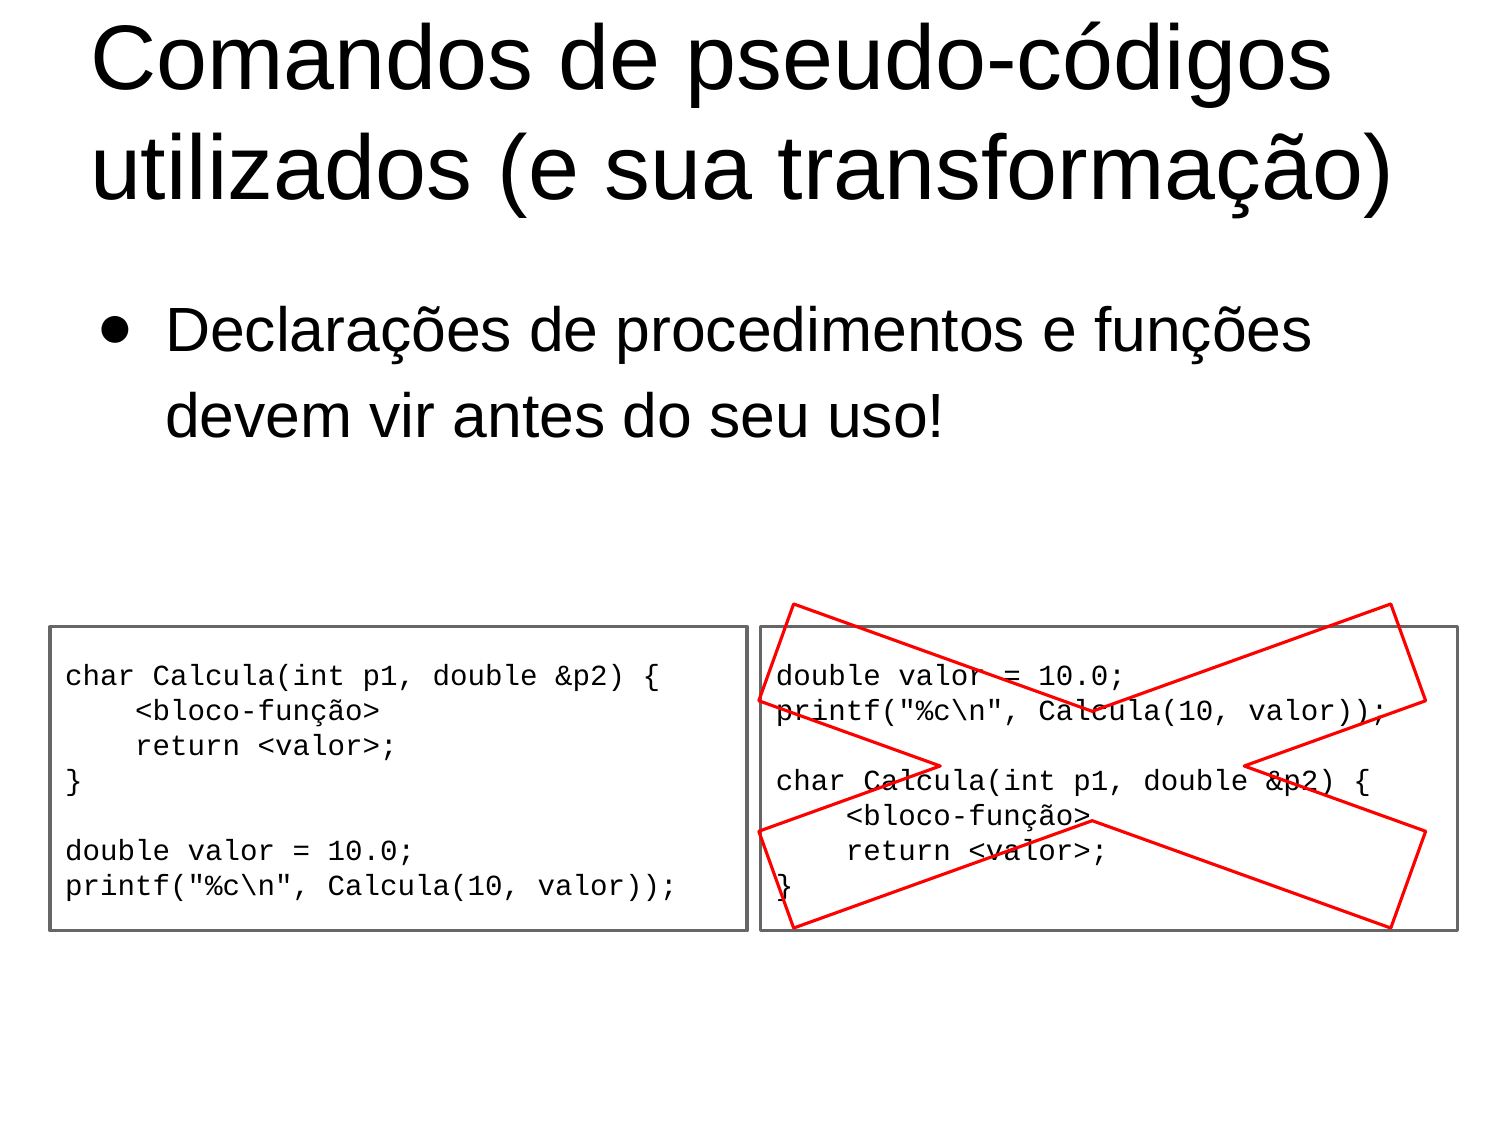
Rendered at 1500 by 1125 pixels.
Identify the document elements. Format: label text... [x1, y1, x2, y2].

text_box char Calcula(int p1, double &p2) { <bloco-função> return <valor>; } double valor = 10.0; printf("%c\n", Calcula(10, valor)); [50, 626, 747, 931]
list Declarações de procedimentos e funções devem vir antes do seu uso! [75, 262, 1425, 1078]
text_box [758, 603, 1426, 929]
text_box double valor = 10.0; printf("%c\n", Calcula(10, valor)); char Calcula(int p1, double &p2) { <bloco-função> return <valor>; } [760, 626, 1458, 931]
title Comandos de pseudo-códigos utilizados (e sua transformação) [75, 45, 1425, 233]
